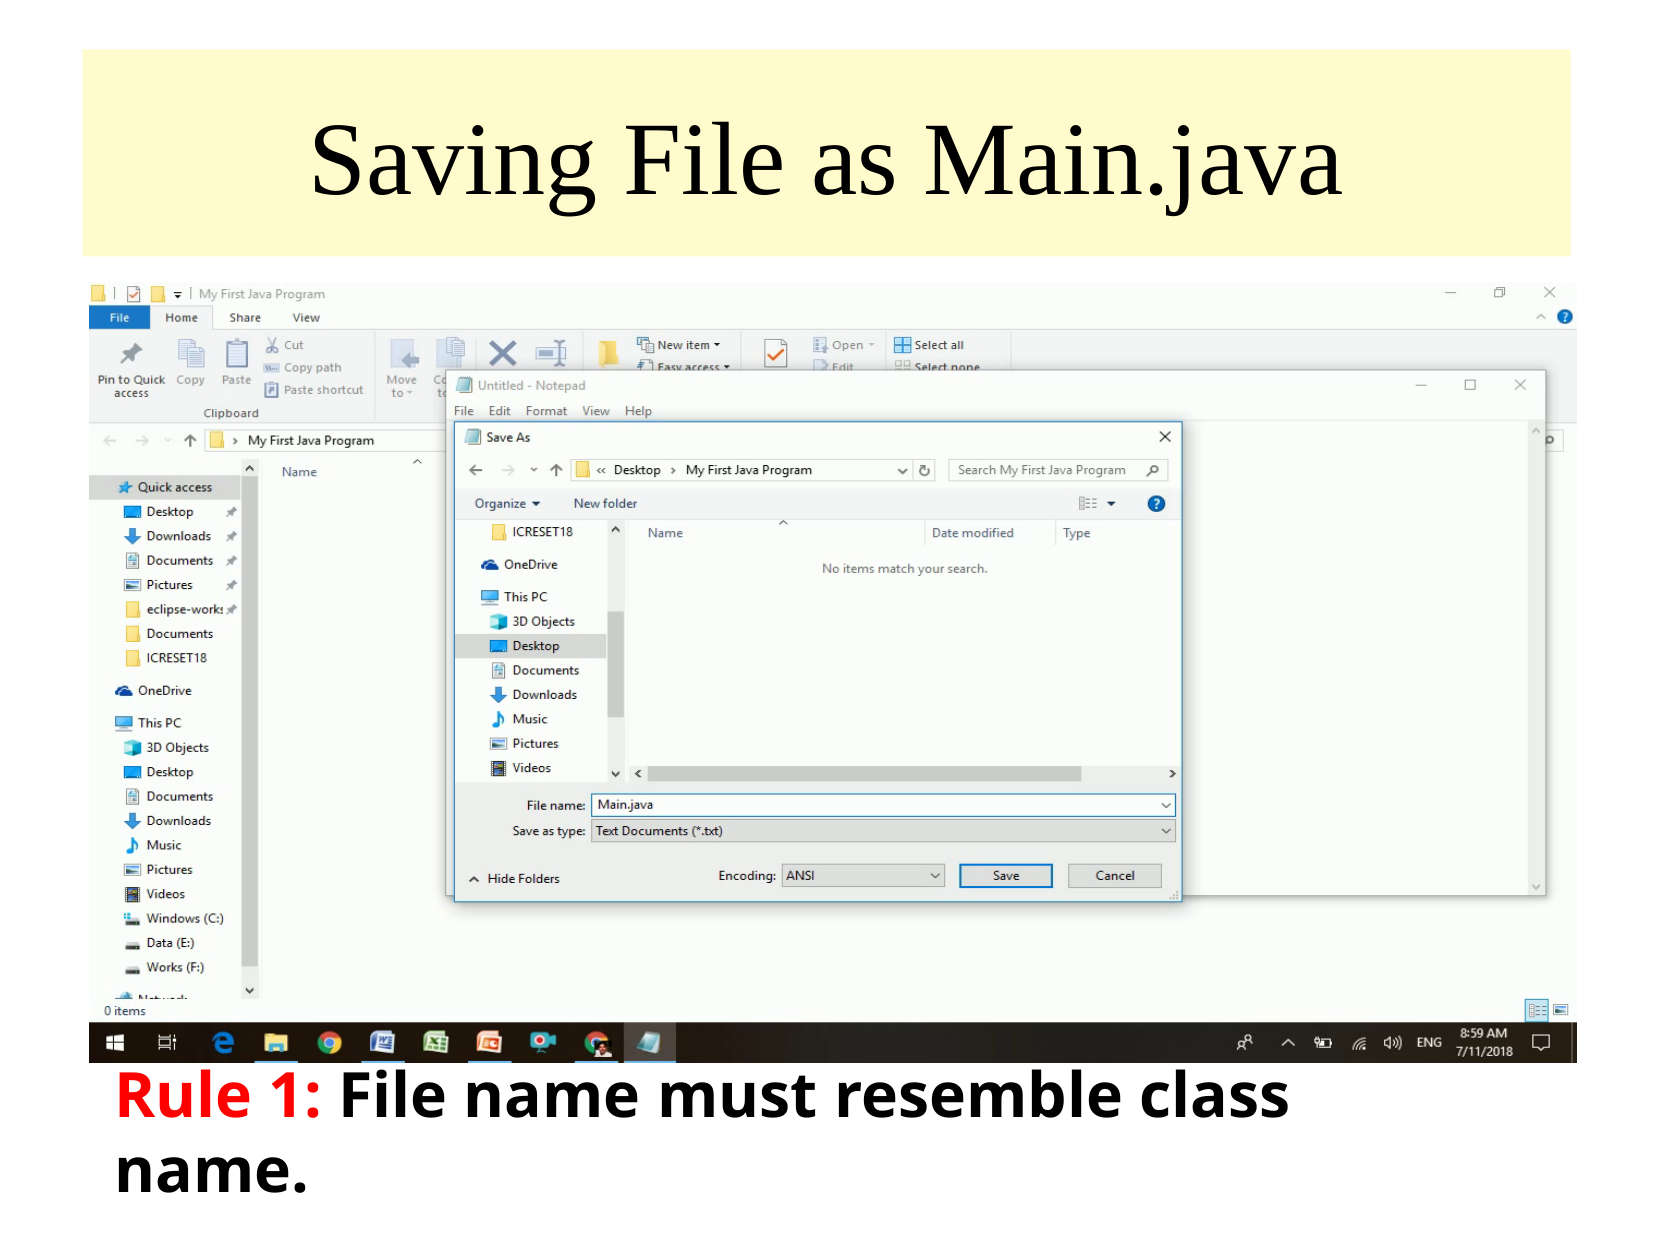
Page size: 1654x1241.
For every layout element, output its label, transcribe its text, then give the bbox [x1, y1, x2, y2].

title Rule 1: File name must resemble class name. [114, 1072, 1502, 1193]
title Saving File as Main.java [82, 49, 1571, 257]
picture [89, 282, 1577, 1063]
